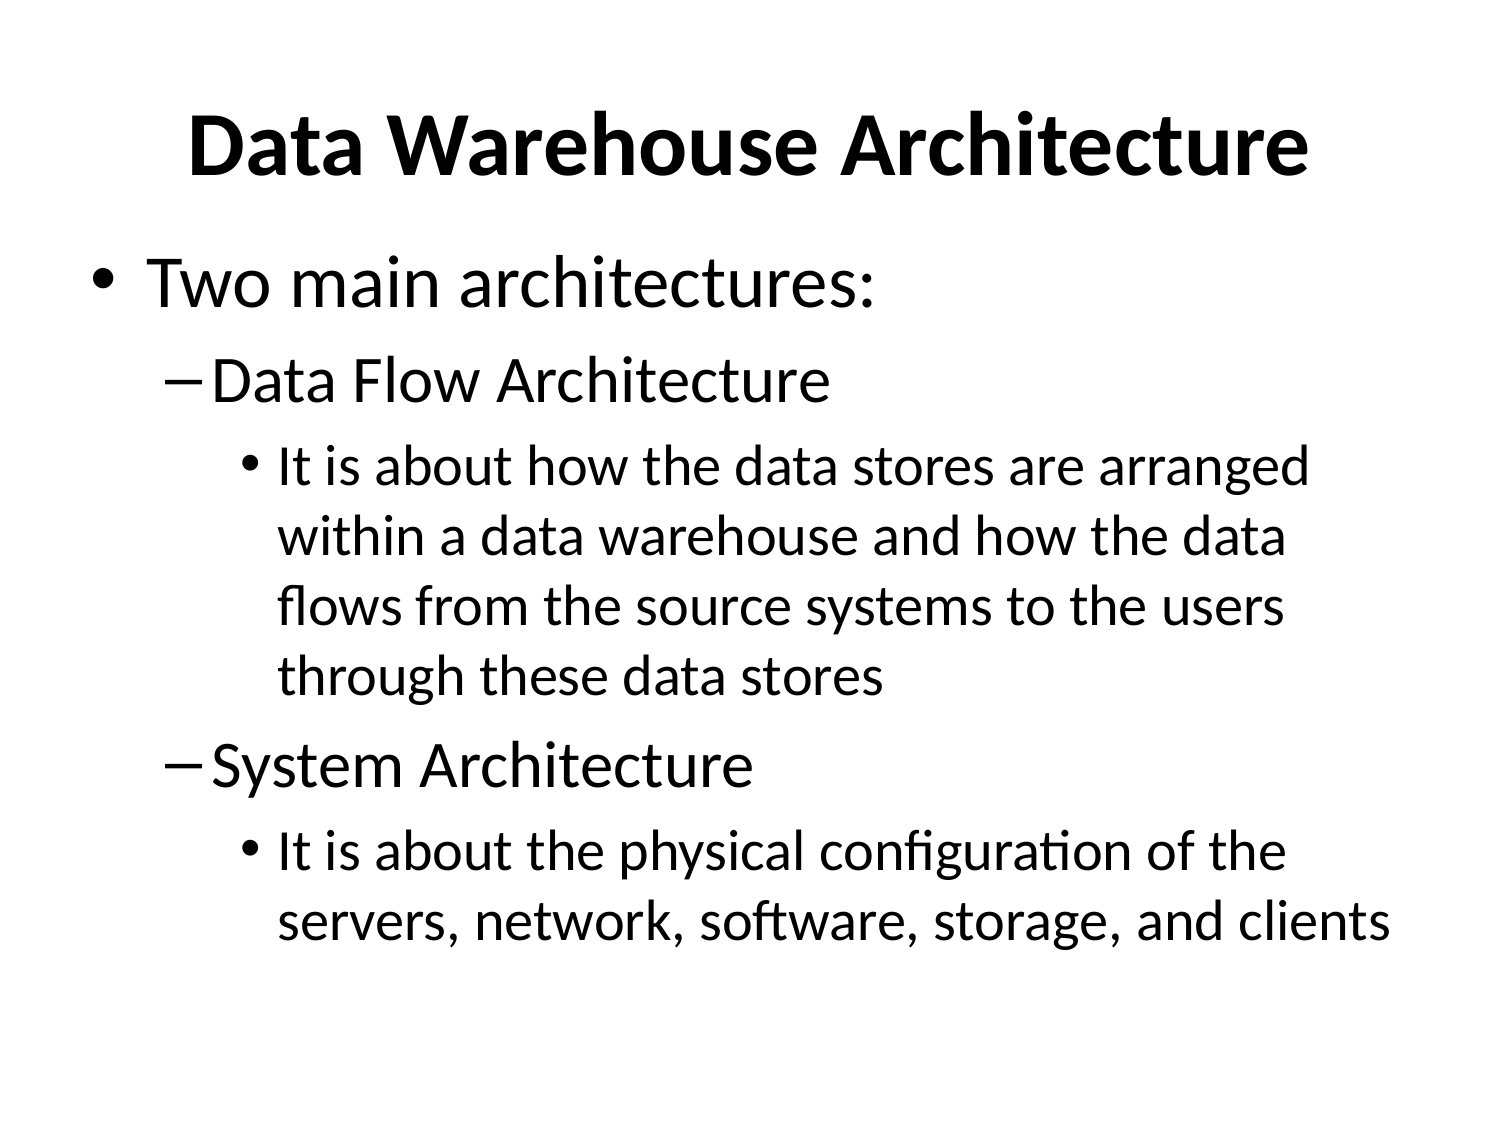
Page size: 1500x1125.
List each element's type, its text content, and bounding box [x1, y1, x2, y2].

list Two main architectures: Data Flow Architecture It is about how the data stores are arranged within a data warehouse and how the data flows from the source systems to the users through these data stores System Architecture It is about the physical configuration of the servers, network, software, storage, and clients [75, 224, 1425, 1050]
title Data Warehouse Architecture [75, 45, 1425, 224]
